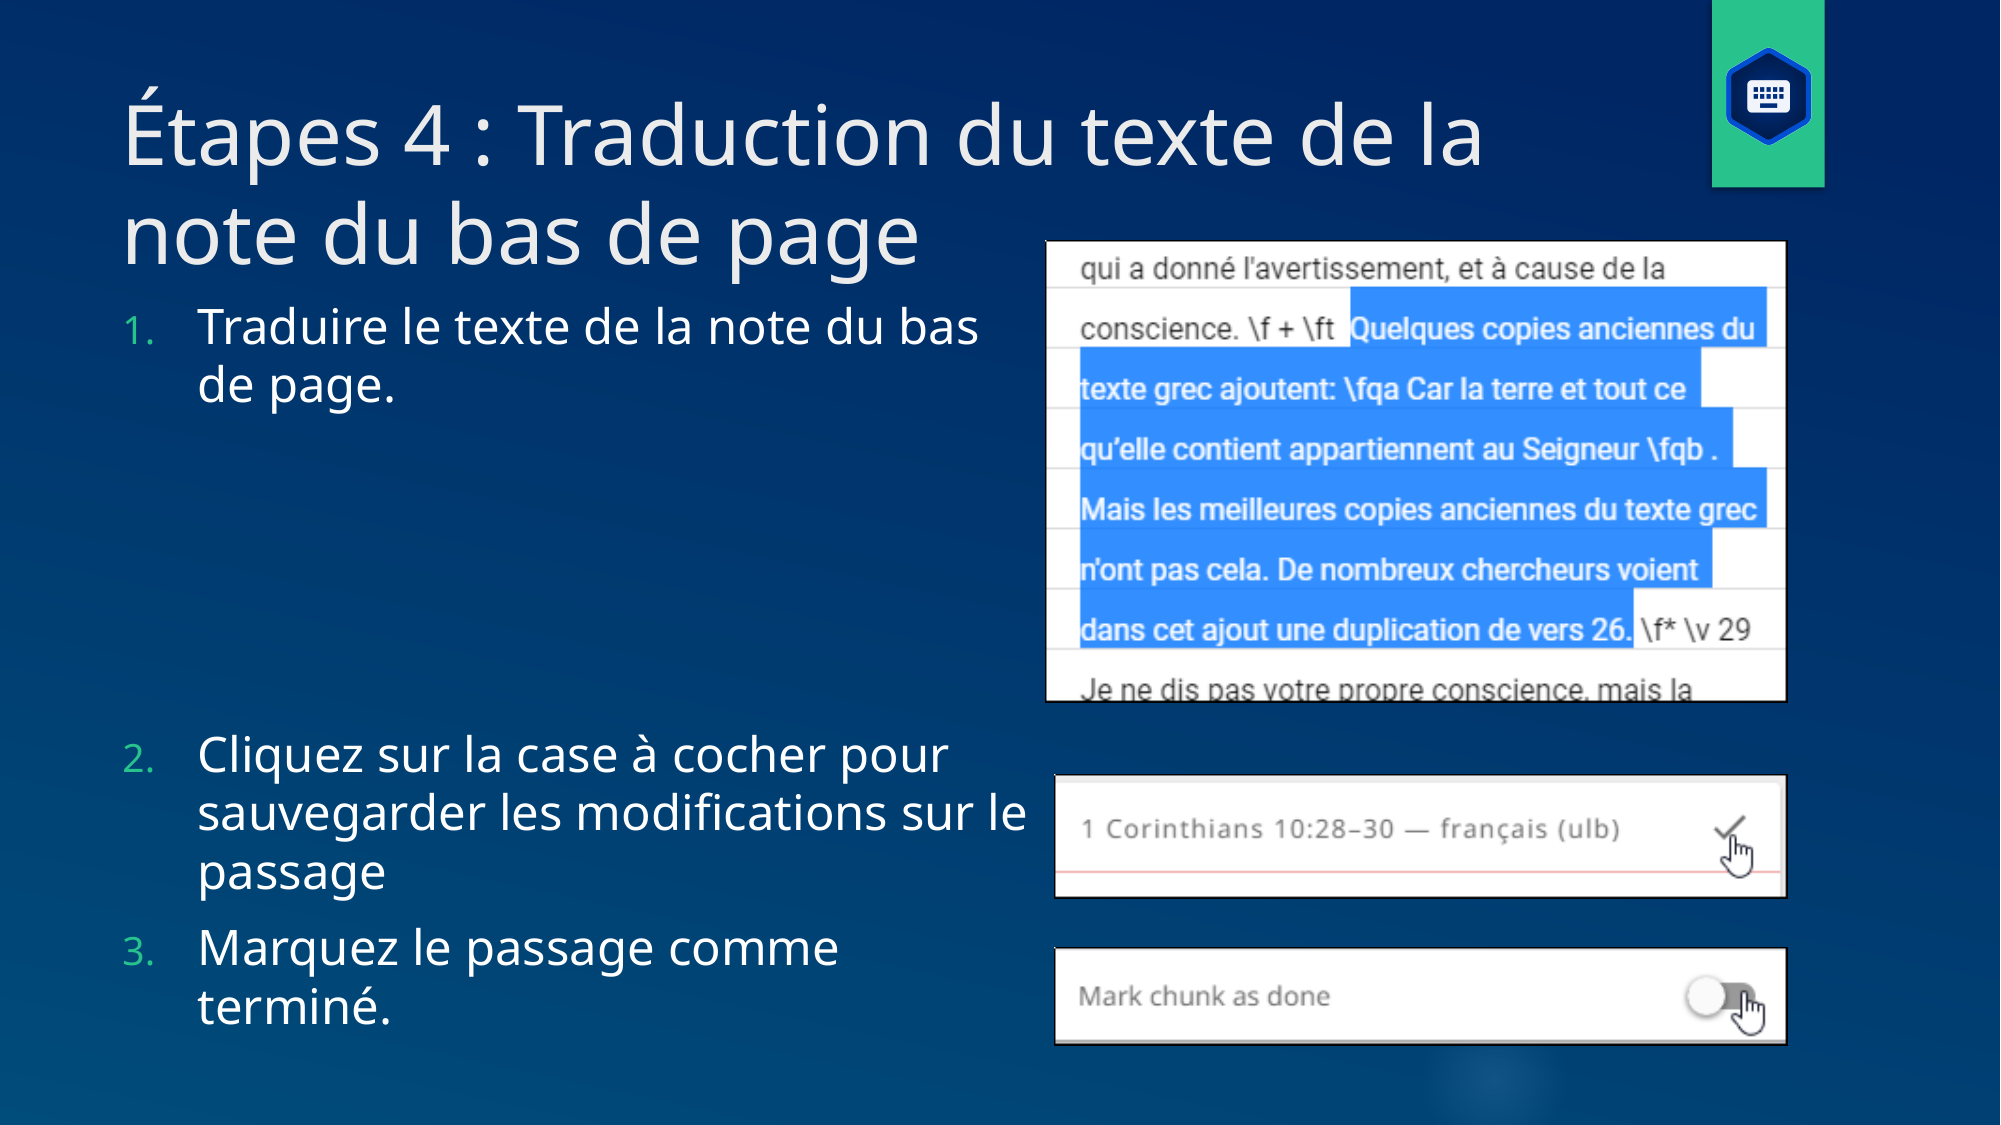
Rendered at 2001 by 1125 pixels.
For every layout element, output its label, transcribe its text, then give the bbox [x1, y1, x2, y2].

title Étapes 4 : Traduction du texte de la note du bas de page [106, 74, 1649, 287]
picture [1720, 47, 1819, 146]
picture [1054, 947, 1789, 1125]
picture [1045, 240, 1789, 703]
picture [1054, 774, 1789, 899]
list Traduire le texte de la note du bas de page. Cliquez sur la case à cocher pour sauvegarder les modifications sur le passage Marquez le passage comme terminé. [106, 287, 1046, 1044]
